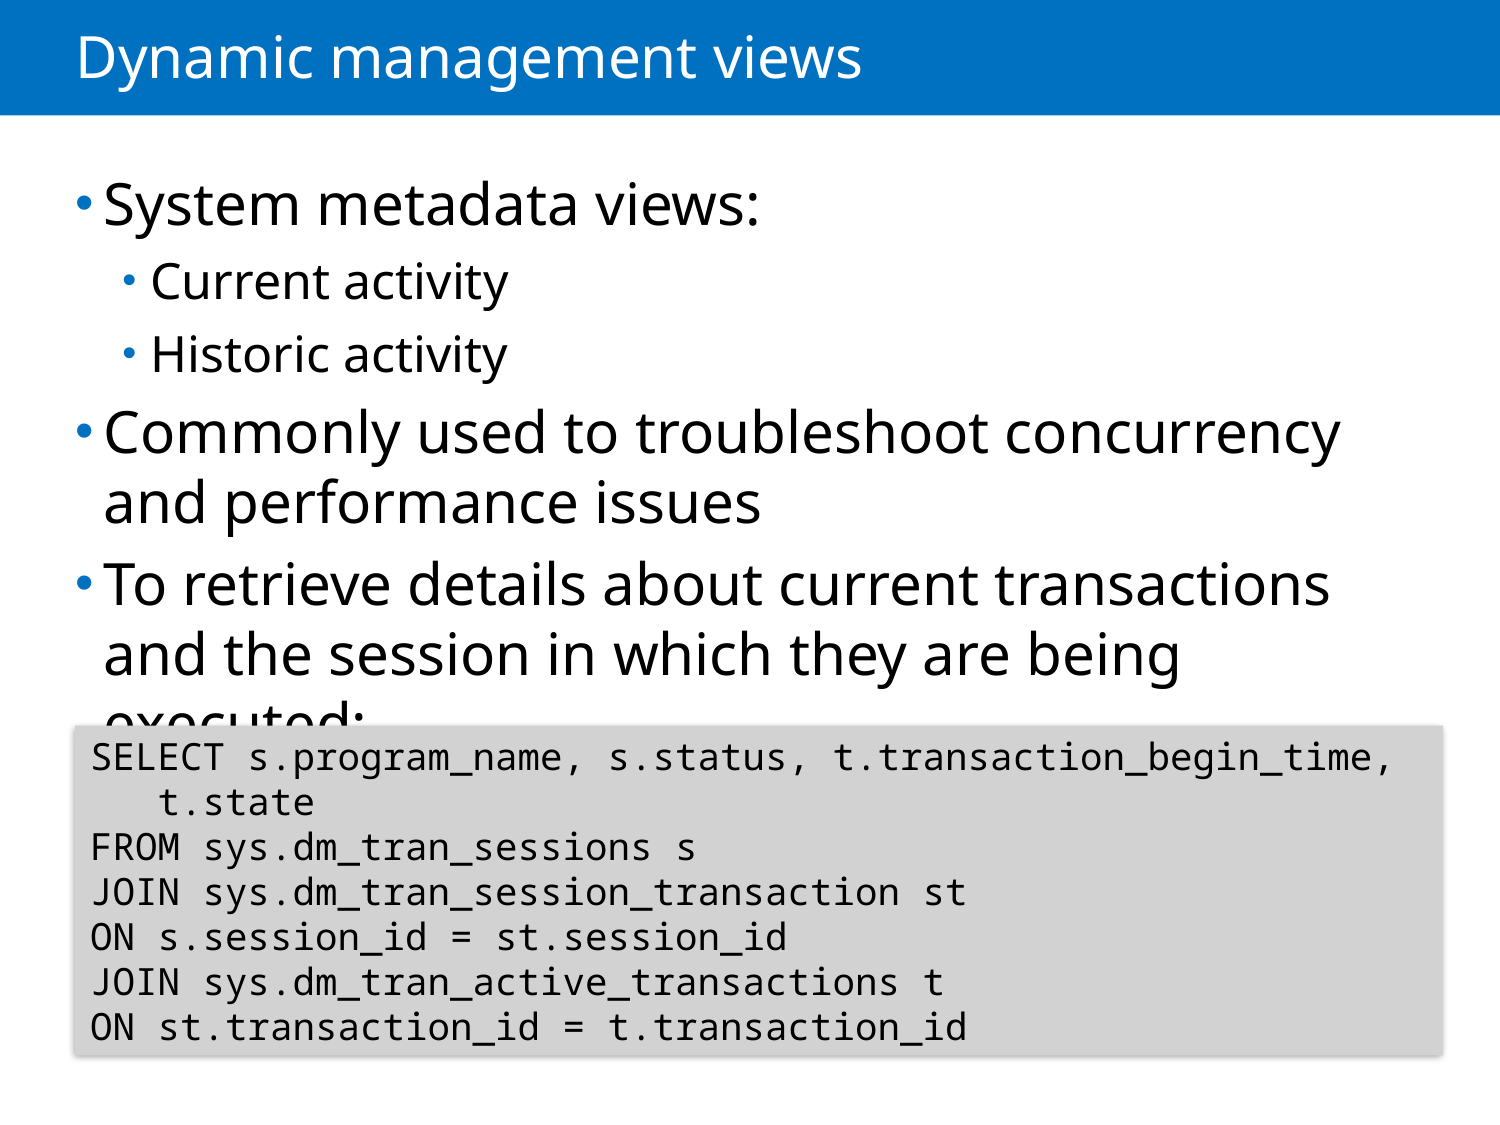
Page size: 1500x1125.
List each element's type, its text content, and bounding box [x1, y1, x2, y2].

text_box SELECT s.program_name, s.status, t.transaction_begin_time, t.state FROM sys.dm_tran_sessions s JOIN sys.dm_tran_session_transaction st ON s.session_id = st.session_id JOIN sys.dm_tran_active_transactions t ON st.transaction_id = t.transaction_id [72, 723, 1446, 1059]
title Dynamic management views [75, 0, 1351, 122]
text_box System metadata views: Current activity Historic activity Commonly used to troubleshoot concurrency and performance issues To retrieve details about current transactions and the session in which they are being executed: [75, 167, 1408, 721]
